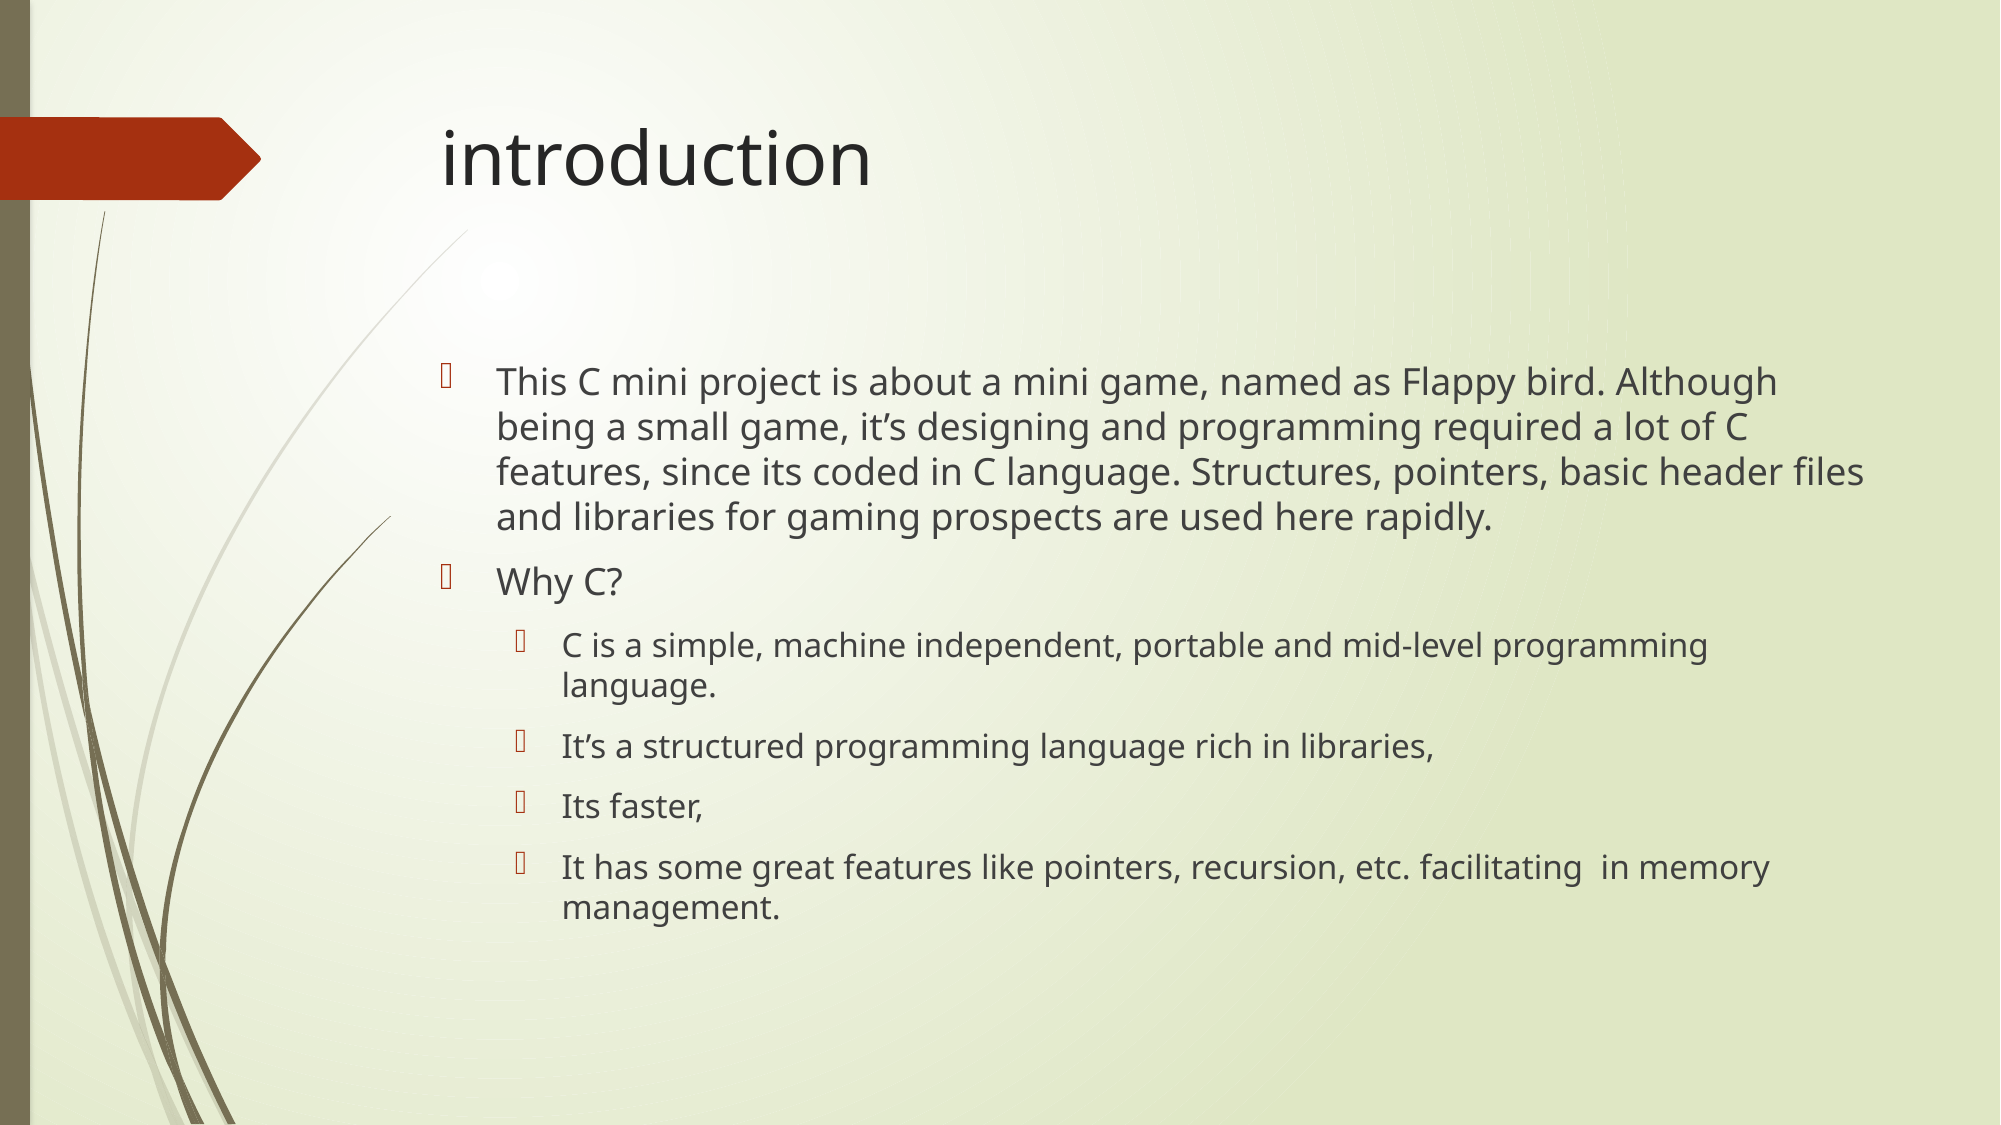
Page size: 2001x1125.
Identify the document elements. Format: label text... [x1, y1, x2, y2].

title introduction [425, 102, 1888, 313]
list This C mini project is about a mini game, named as Flappy bird. Although being a small game, it’s designing and programming required a lot of C features, since its coded in C language. Structures, pointers, basic header files and libraries for gaming prospects are used here rapidly. Why C? C is a simple, machine independent, portable and mid-level programming language. It’s a structured programming language rich in libraries, Its faster, It has some great features like pointers, recursion, etc. facilitating in memory management. [424, 350, 1888, 970]
